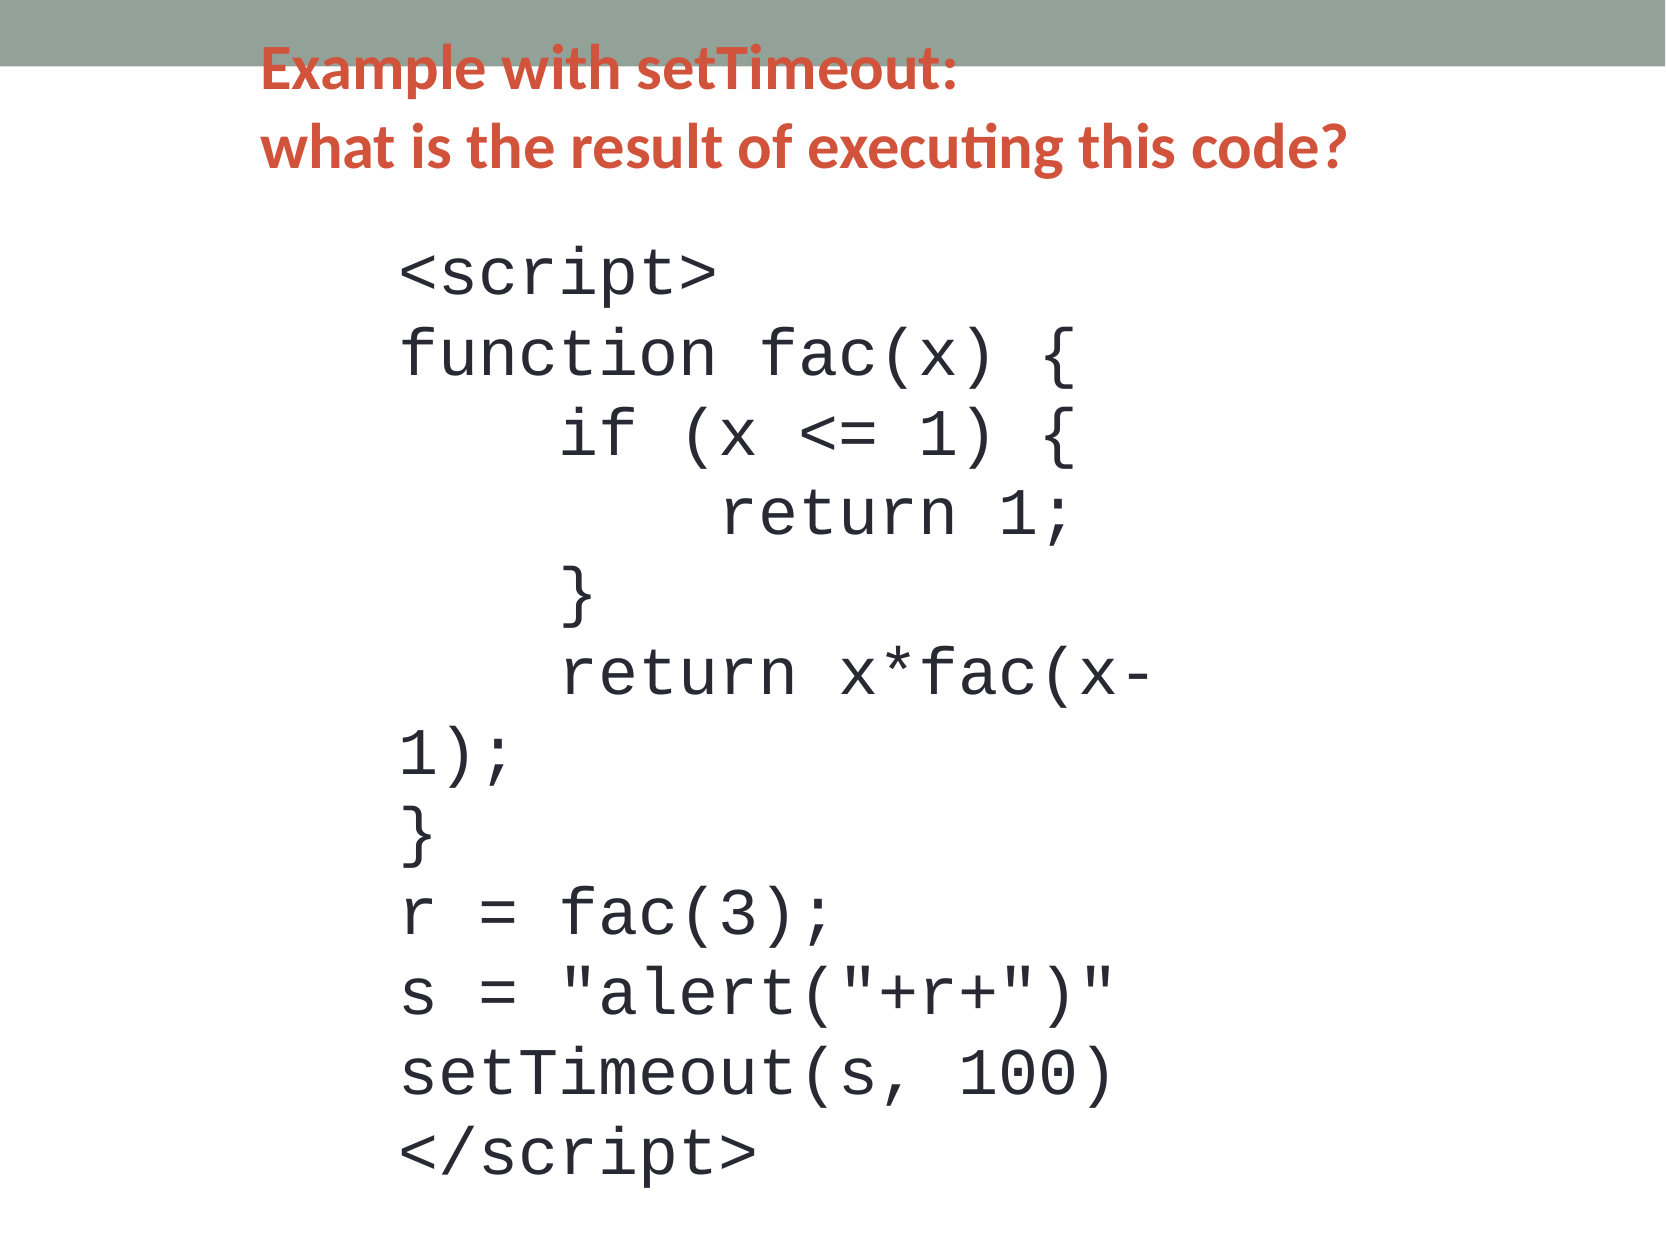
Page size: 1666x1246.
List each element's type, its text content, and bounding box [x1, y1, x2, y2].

text_box Example with setTimeout: what is the result of executing this code? [243, 8, 1666, 216]
text_box <script> function fac(x) { if (x <= 1) { return 1; } return x*fac(x-1); } r = fac(3); s = "alert("+r+")" setTimeout(s, 100) </script> [383, 220, 1216, 1196]
